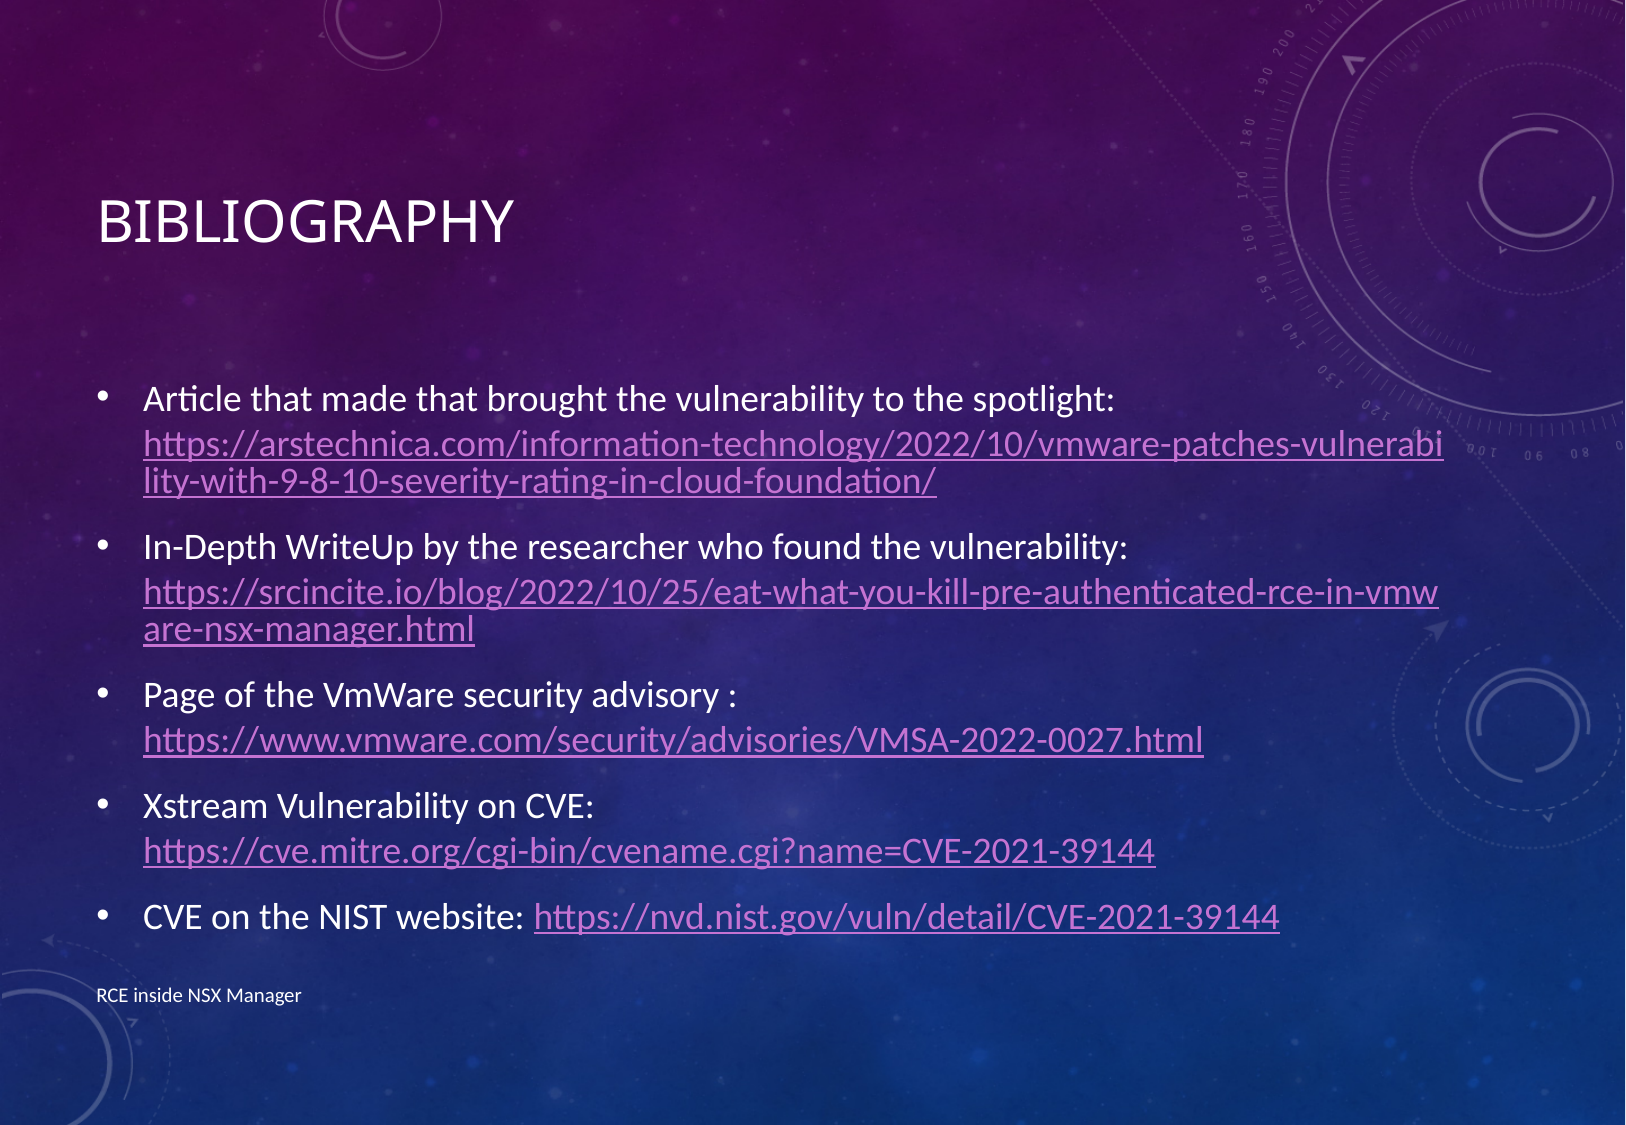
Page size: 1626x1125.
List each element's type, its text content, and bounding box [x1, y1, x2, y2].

list Article that made that brought the vulnerability to the spotlight: https://arstechnica.com/information-technology/2022/10/vmware-patches-vulnerability-with-9-8-10-severity-rating-in-cloud-foundation/ In-Depth WriteUp by the researcher who found the vulnerability: https://srcincite.io/blog/2022/10/25/eat-what-you-kill-pre-authenticated-rce-in-vmware-nsx-manager.html Page of the VmWare security advisory : https://www.vmware.com/security/advisories/VMSA-2022-0027.html Xstream Vulnerability on CVE: https://cve.mitre.org/cgi-bin/cvename.cgi?name=CVE-2021-39144 CVE on the NIST website: https://nvd.nist.gov/vuln/detail/CVE-2021-39144 [81, 351, 1463, 950]
footer RCE inside NSX Manager [81, 963, 1146, 1025]
title Bibliography [81, 99, 1463, 339]
picture [0, 0, 1626, 1125]
